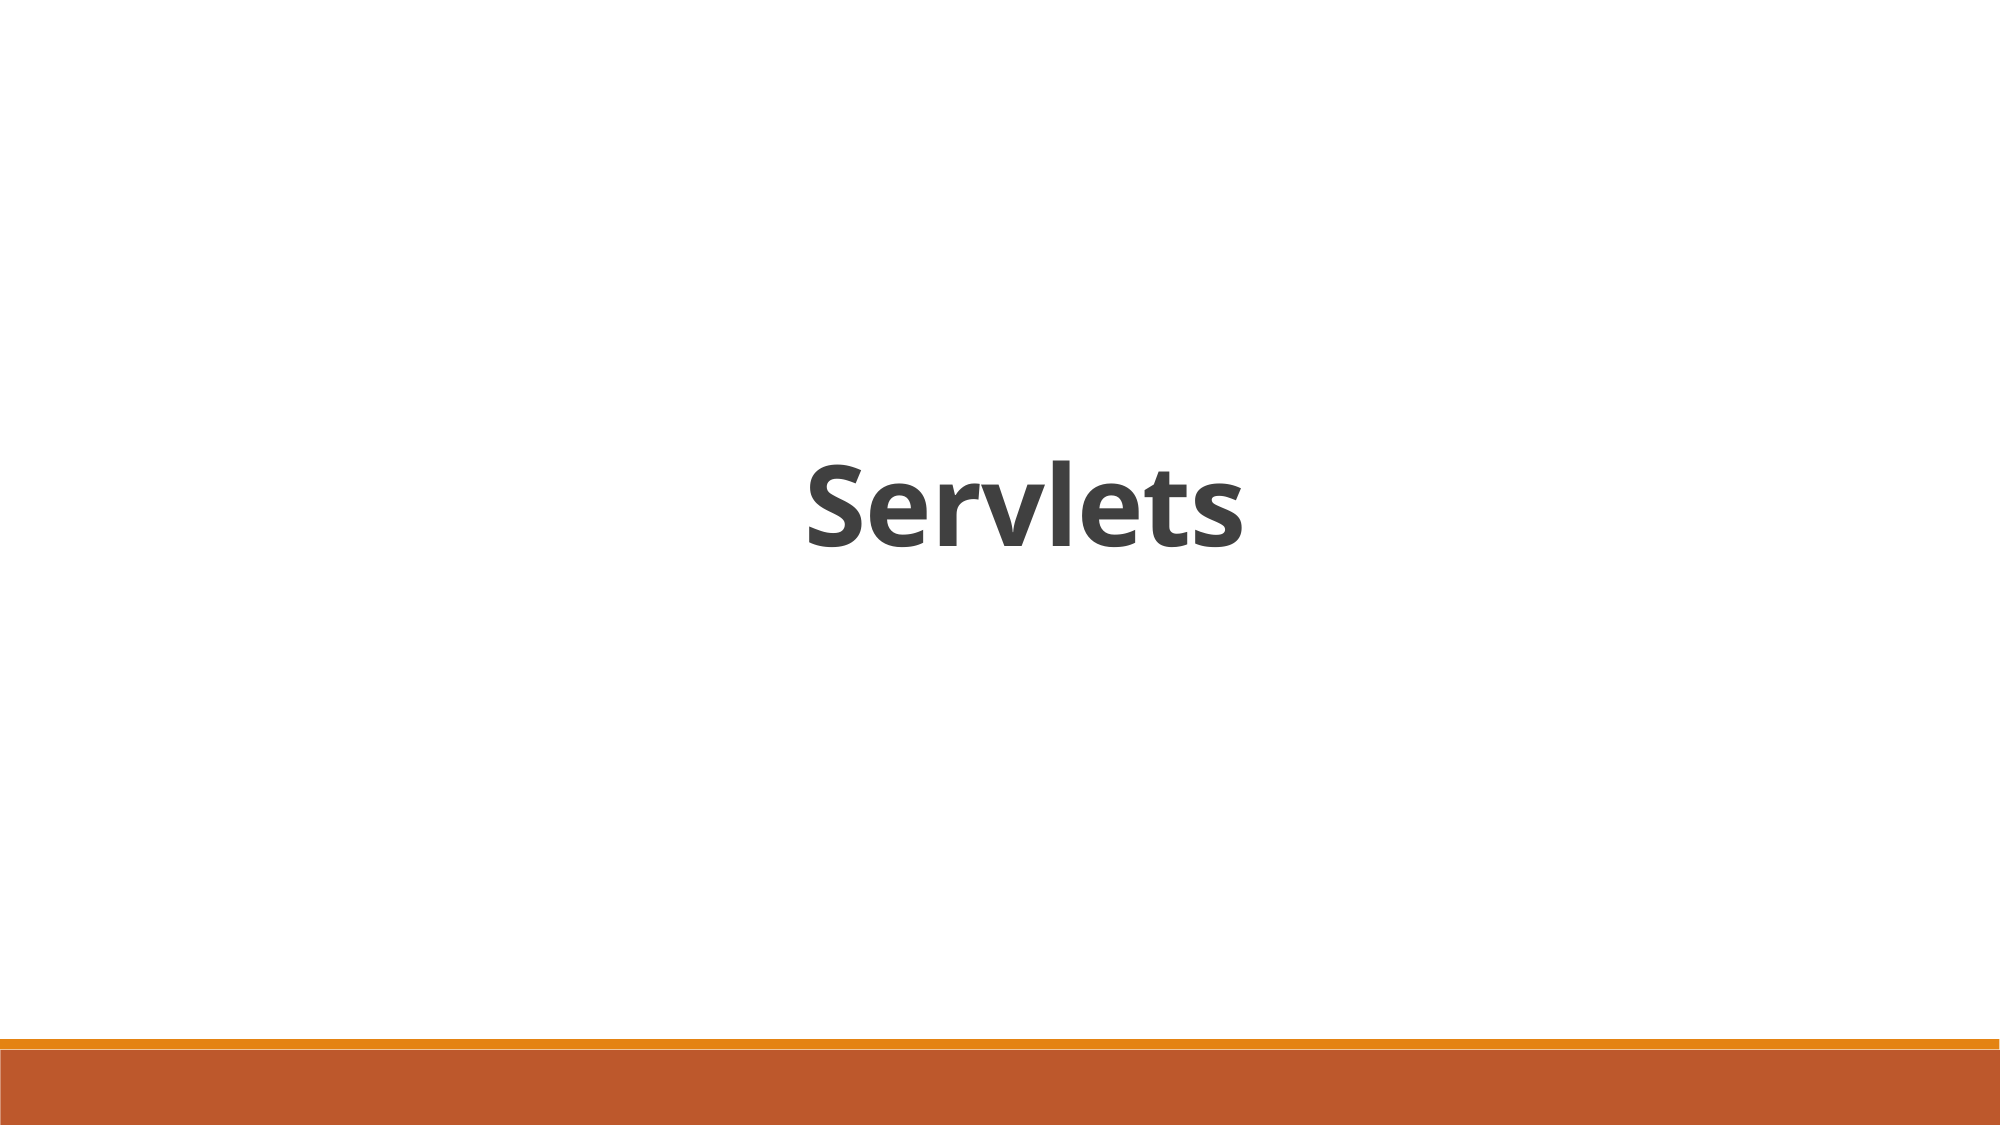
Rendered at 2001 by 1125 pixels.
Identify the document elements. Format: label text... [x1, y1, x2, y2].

text_box Servlets [99, 375, 1952, 650]
